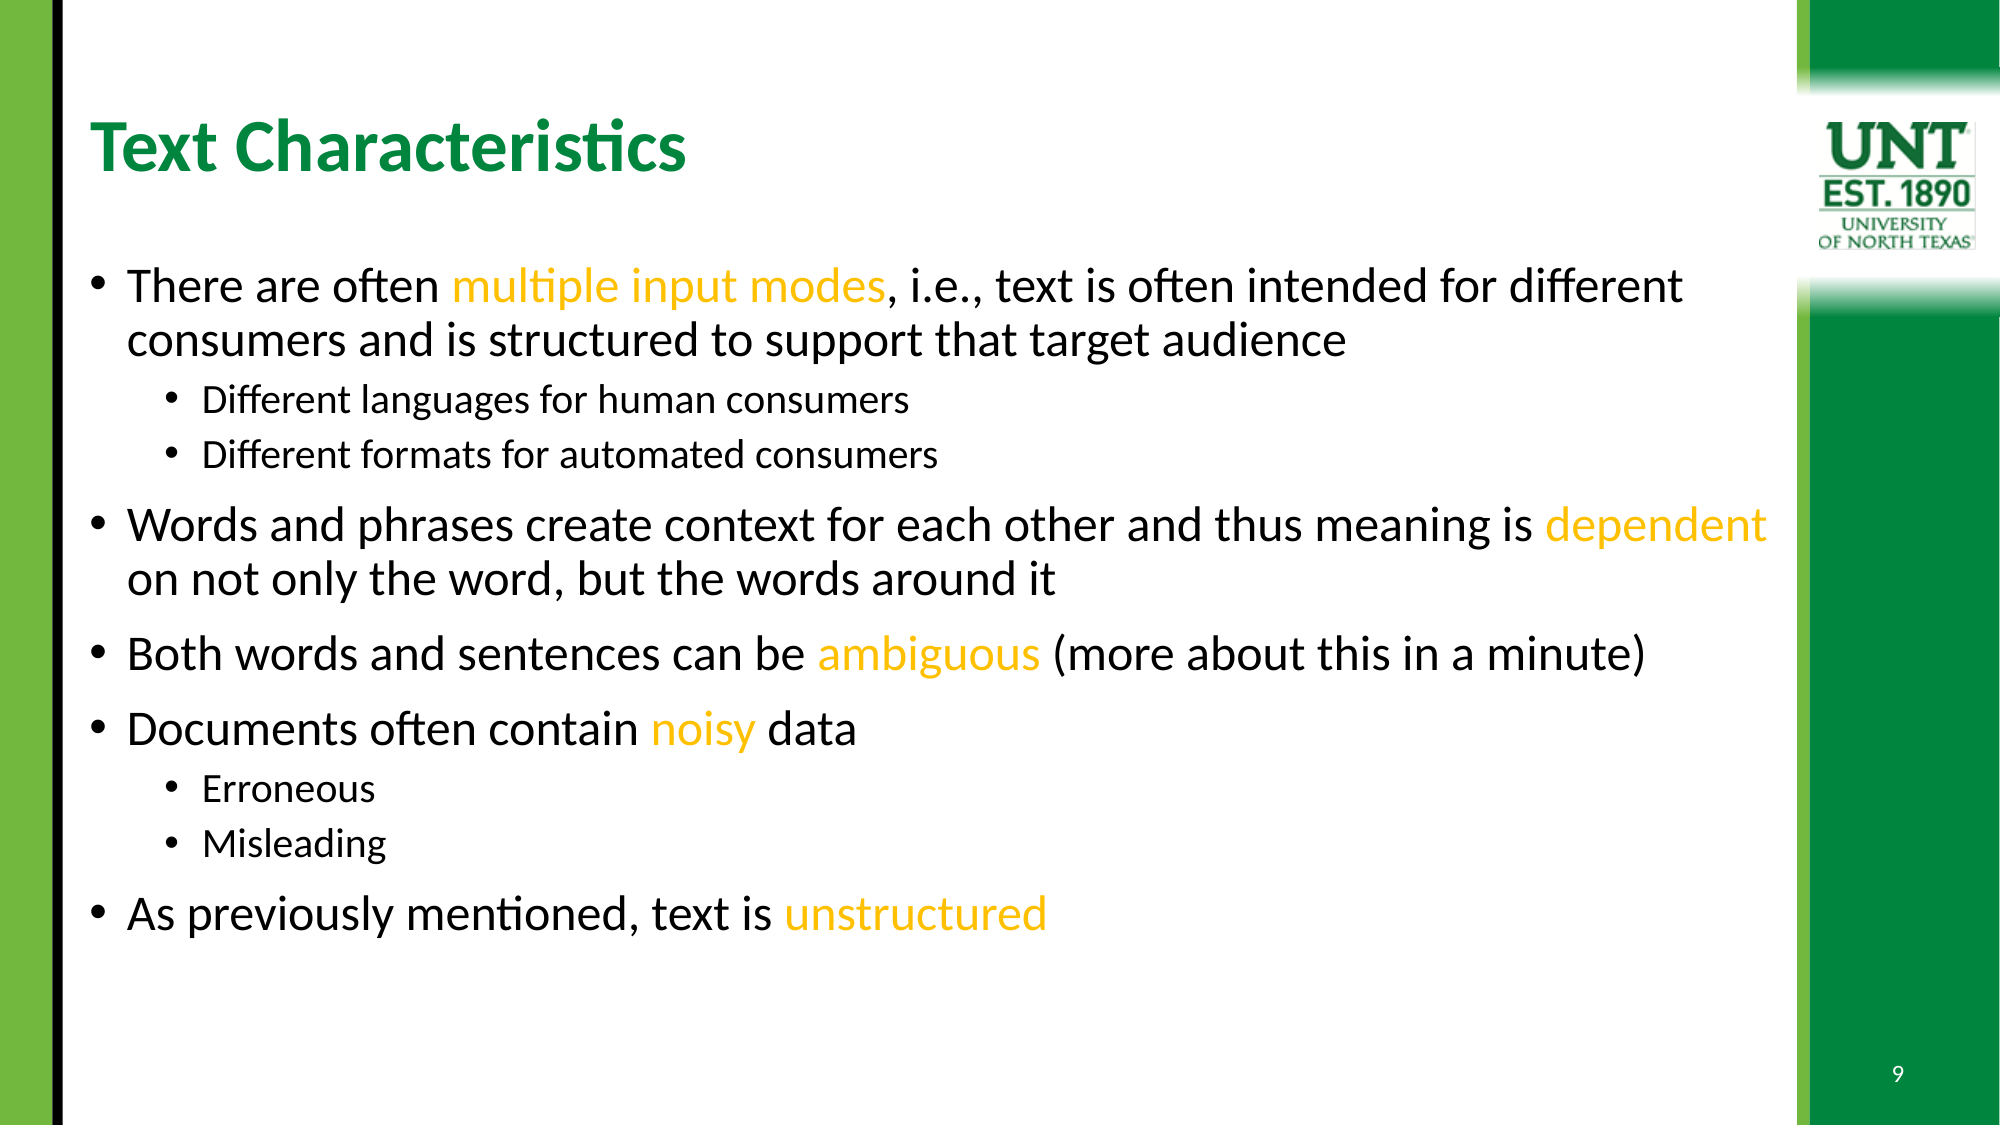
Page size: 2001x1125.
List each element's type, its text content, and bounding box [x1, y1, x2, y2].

picture [1819, 122, 1977, 251]
slide_number 9 [1859, 1042, 1937, 1103]
list There are often multiple input modes, i.e., text is often intended for different consumers and is structured to support that target audience Different languages for human consumers Different formats for automated consumers Words and phrases create context for each other and thus meaning is dependent on not only the word, but the words around it Both words and sentences can be ambiguous (more about this in a minute) Documents often contain noisy data Erroneous Misleading As previously mentioned, text is unstructured [74, 251, 1786, 1014]
title Text Characteristics [75, 59, 1786, 234]
